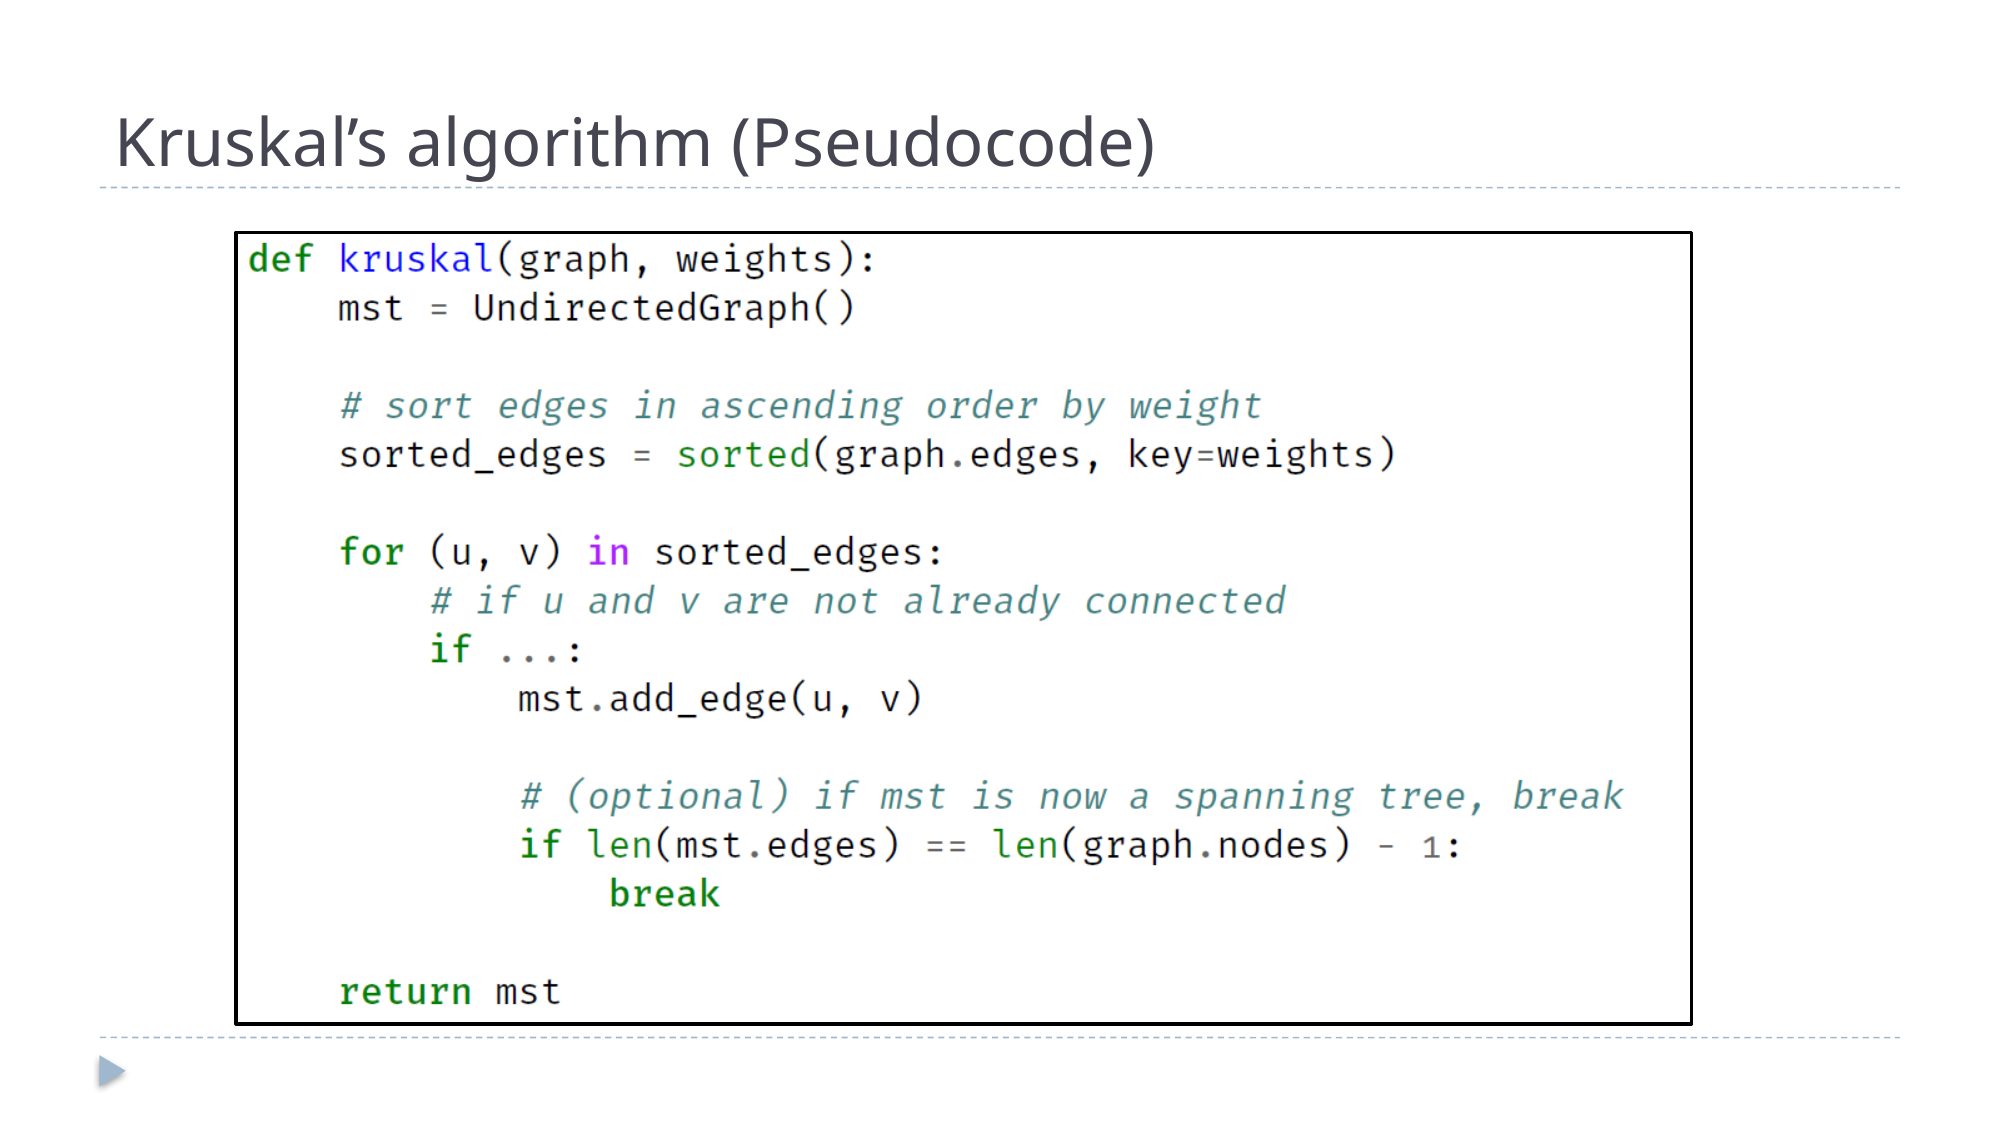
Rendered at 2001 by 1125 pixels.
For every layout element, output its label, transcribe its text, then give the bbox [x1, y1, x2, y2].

picture [237, 233, 1691, 1023]
title Kruskal’s algorithm (Pseudocode) [99, 24, 1901, 188]
